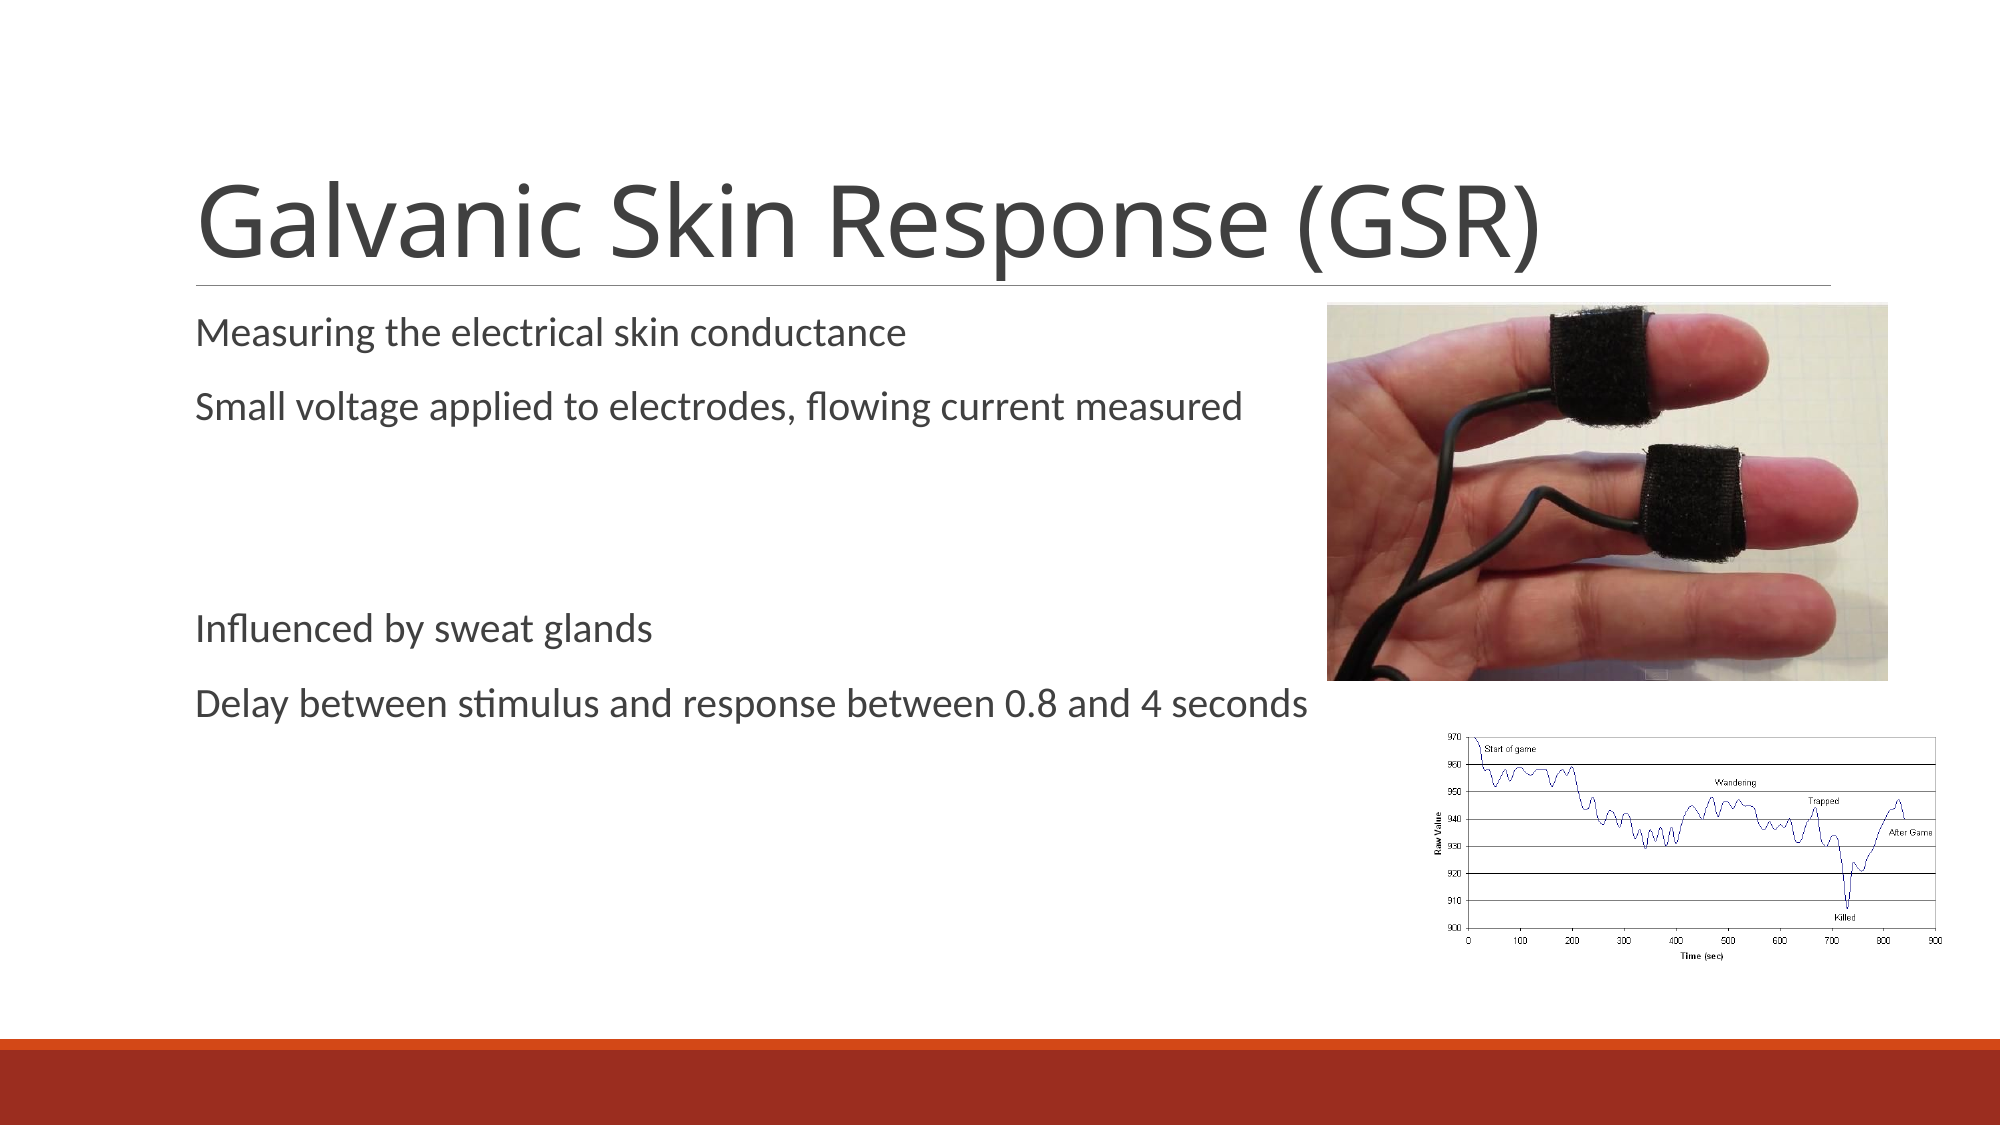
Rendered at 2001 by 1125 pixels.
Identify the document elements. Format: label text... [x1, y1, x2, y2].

picture [1327, 302, 1889, 682]
title Galvanic Skin Response (GSR) [180, 47, 1830, 285]
list Measuring the electrical skin conductance Small voltage applied to electrodes, flowing current measured Influenced by sweat glands Delay between stimulus and response between 0.8 and 4 seconds [180, 302, 1830, 963]
picture [1422, 721, 1945, 969]
